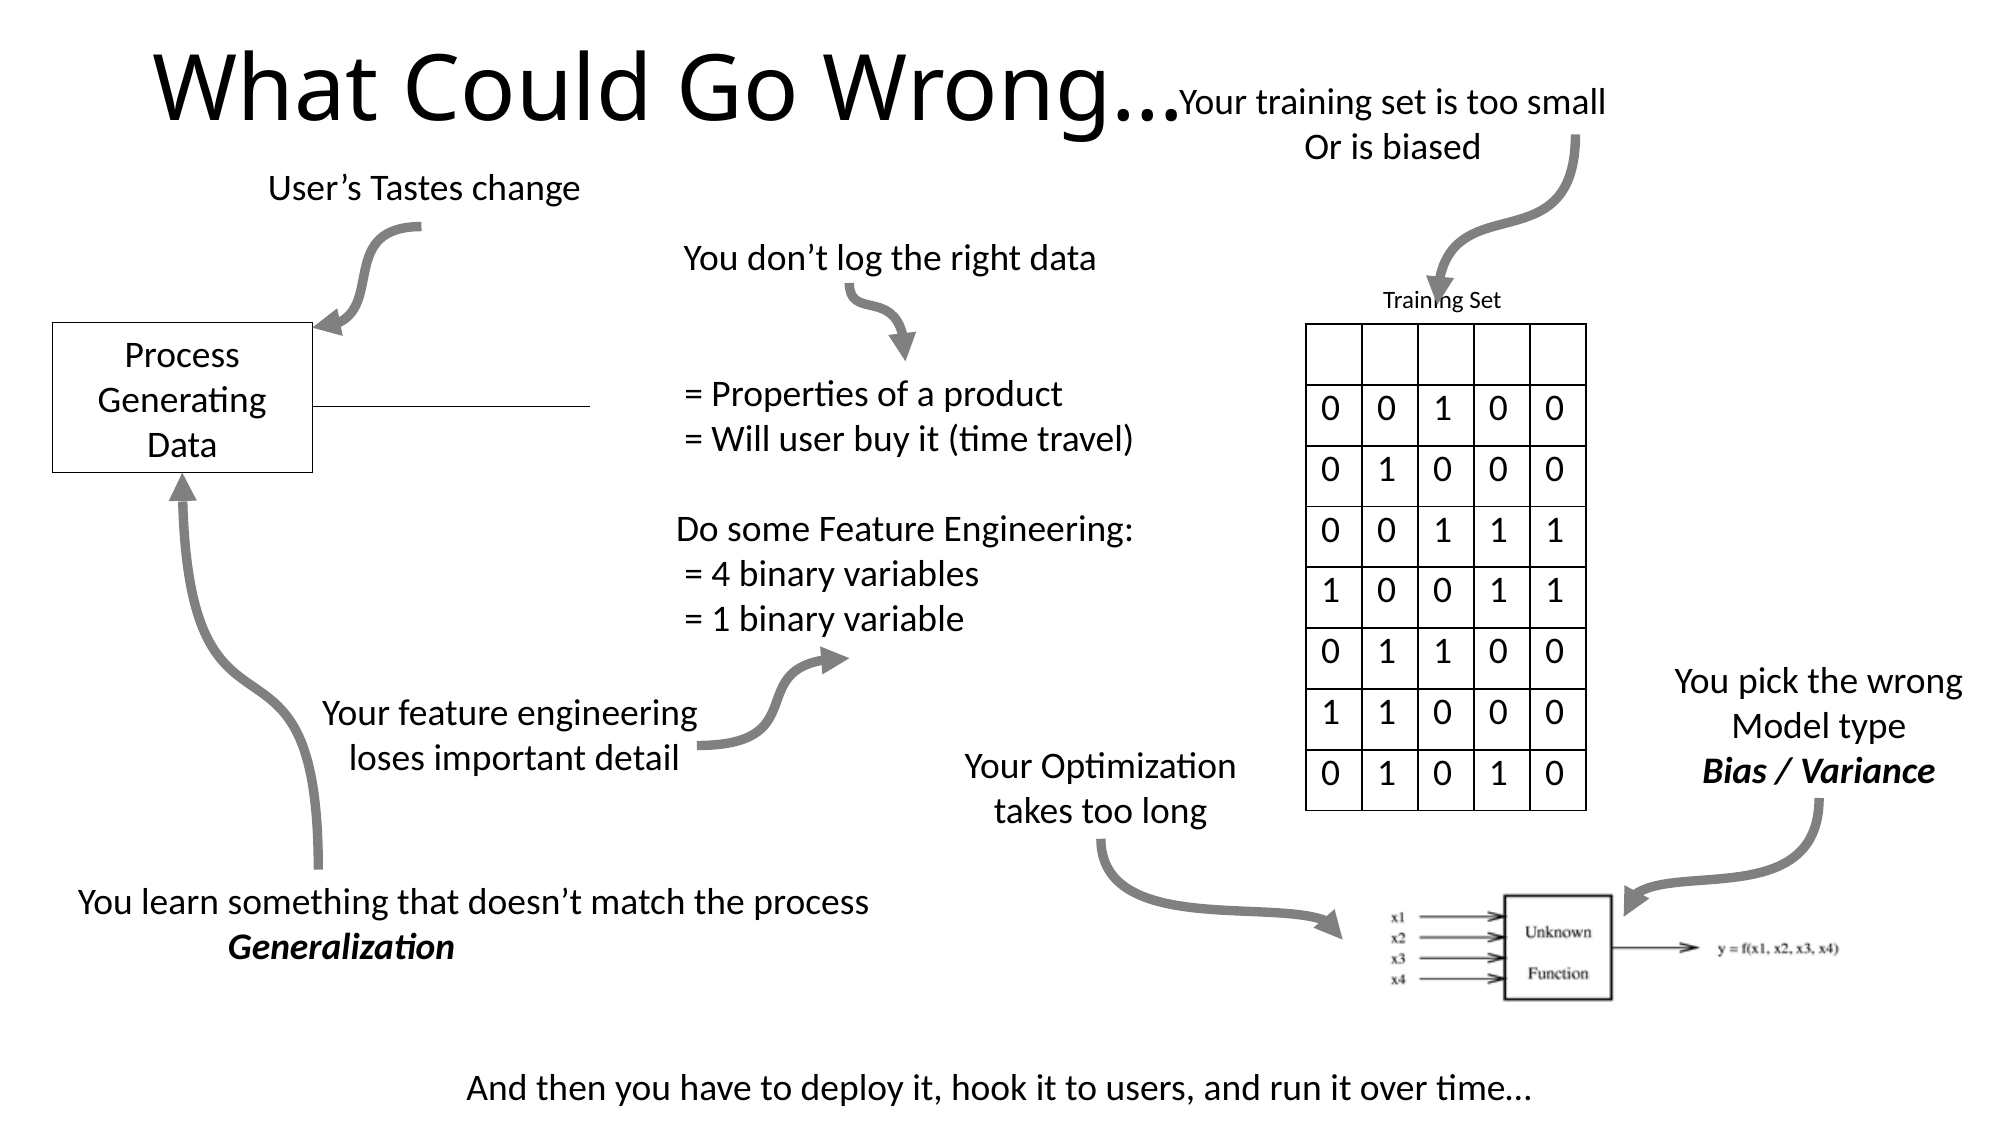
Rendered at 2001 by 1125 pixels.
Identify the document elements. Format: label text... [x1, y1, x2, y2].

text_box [696, 658, 850, 746]
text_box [1172, 768, 1272, 1011]
picture [1363, 881, 1863, 1015]
text_box User’s Tastes change [0, 155, 850, 215]
text_box Training Set [1368, 275, 1517, 321]
text_box Your Optimization takes too long [933, 733, 1269, 839]
text_box Process Generating Data [52, 322, 313, 473]
text_box You learn something that doesn’t match the process Generalization [63, 869, 886, 975]
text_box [838, 294, 917, 351]
text_box And then you have to deploy it, hook it to users, and run it over time… [451, 1055, 1549, 1116]
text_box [312, 226, 422, 328]
text_box You don’t log the right data [646, 225, 1135, 286]
text_box You pick the wrong Model type Bias / Variance [1651, 648, 1987, 798]
text_box Your feature engineering loses important detail [255, 680, 773, 786]
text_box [1421, 150, 1592, 289]
title What Could Go Wrong… [137, 23, 1863, 157]
text_box Your training set is too small Or is biased [1134, 69, 1652, 175]
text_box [1662, 760, 1780, 956]
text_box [52, 603, 448, 740]
